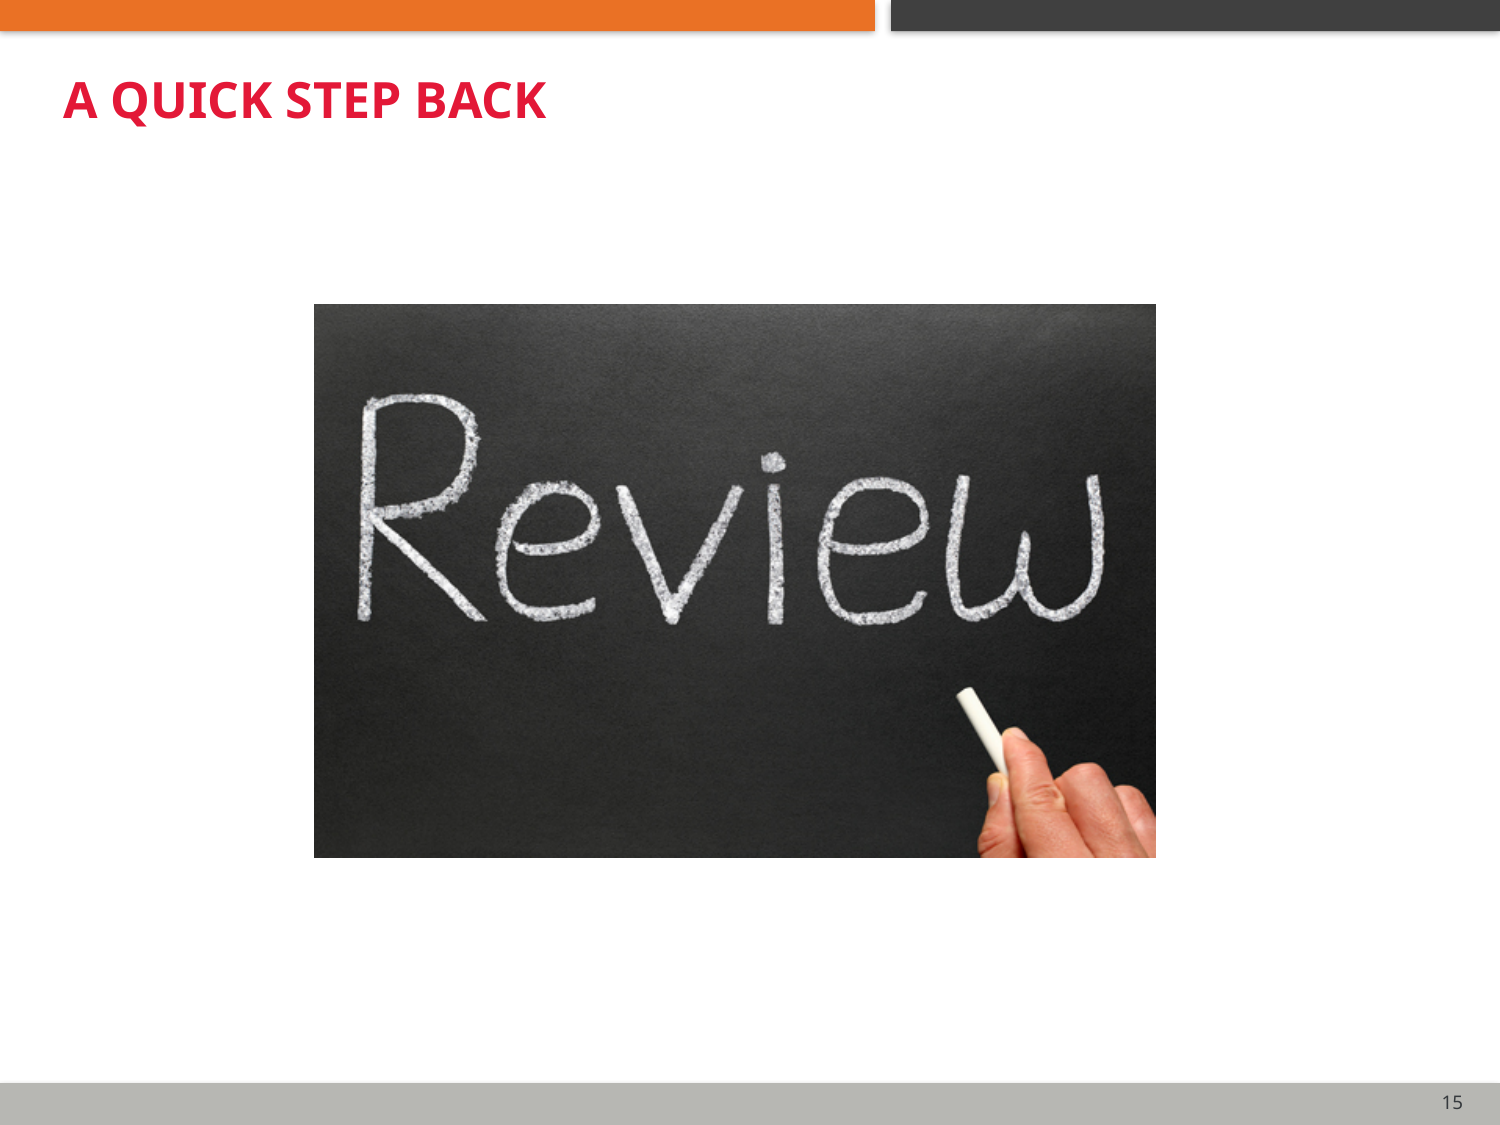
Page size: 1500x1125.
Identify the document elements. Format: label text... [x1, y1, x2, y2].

picture [314, 303, 1156, 858]
title A quick step back [48, 54, 1424, 142]
